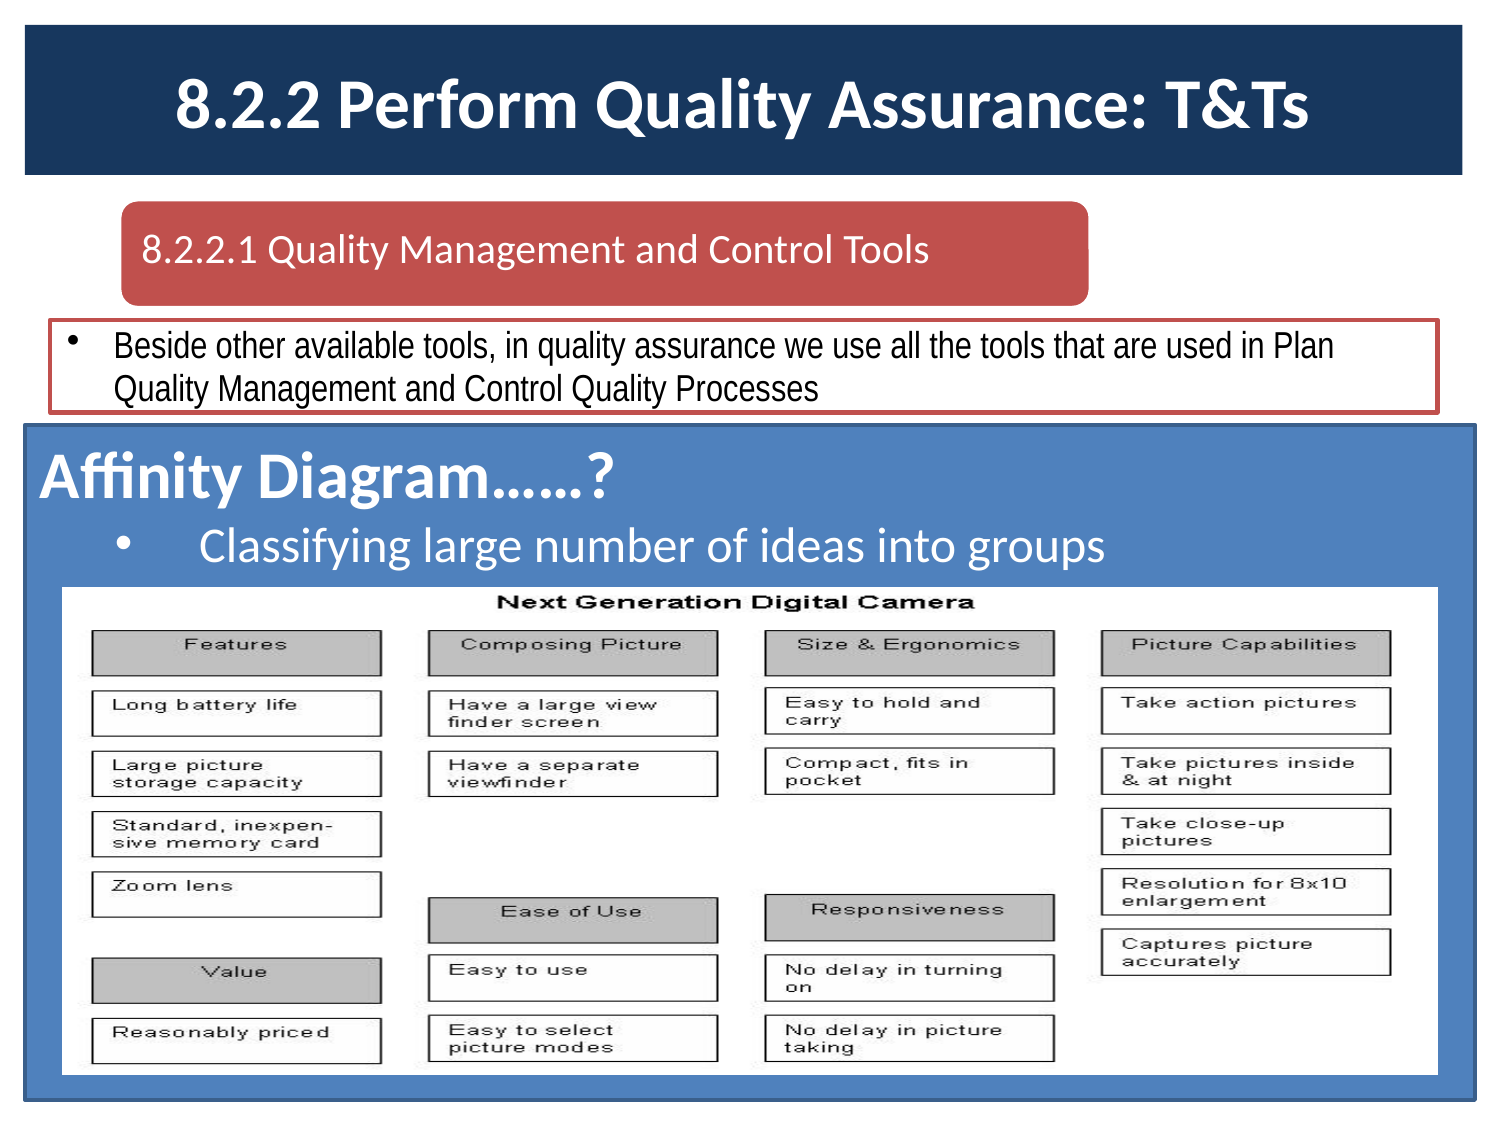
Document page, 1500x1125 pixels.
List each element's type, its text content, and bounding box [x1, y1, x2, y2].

picture [62, 587, 1438, 1076]
title 8.2.2 Perform Quality Assurance: T&Ts [24, 24, 1463, 175]
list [49, 187, 1438, 413]
text_box Affinity Diagram……? Classifying large number of ideas into groups [23, 423, 1477, 1102]
